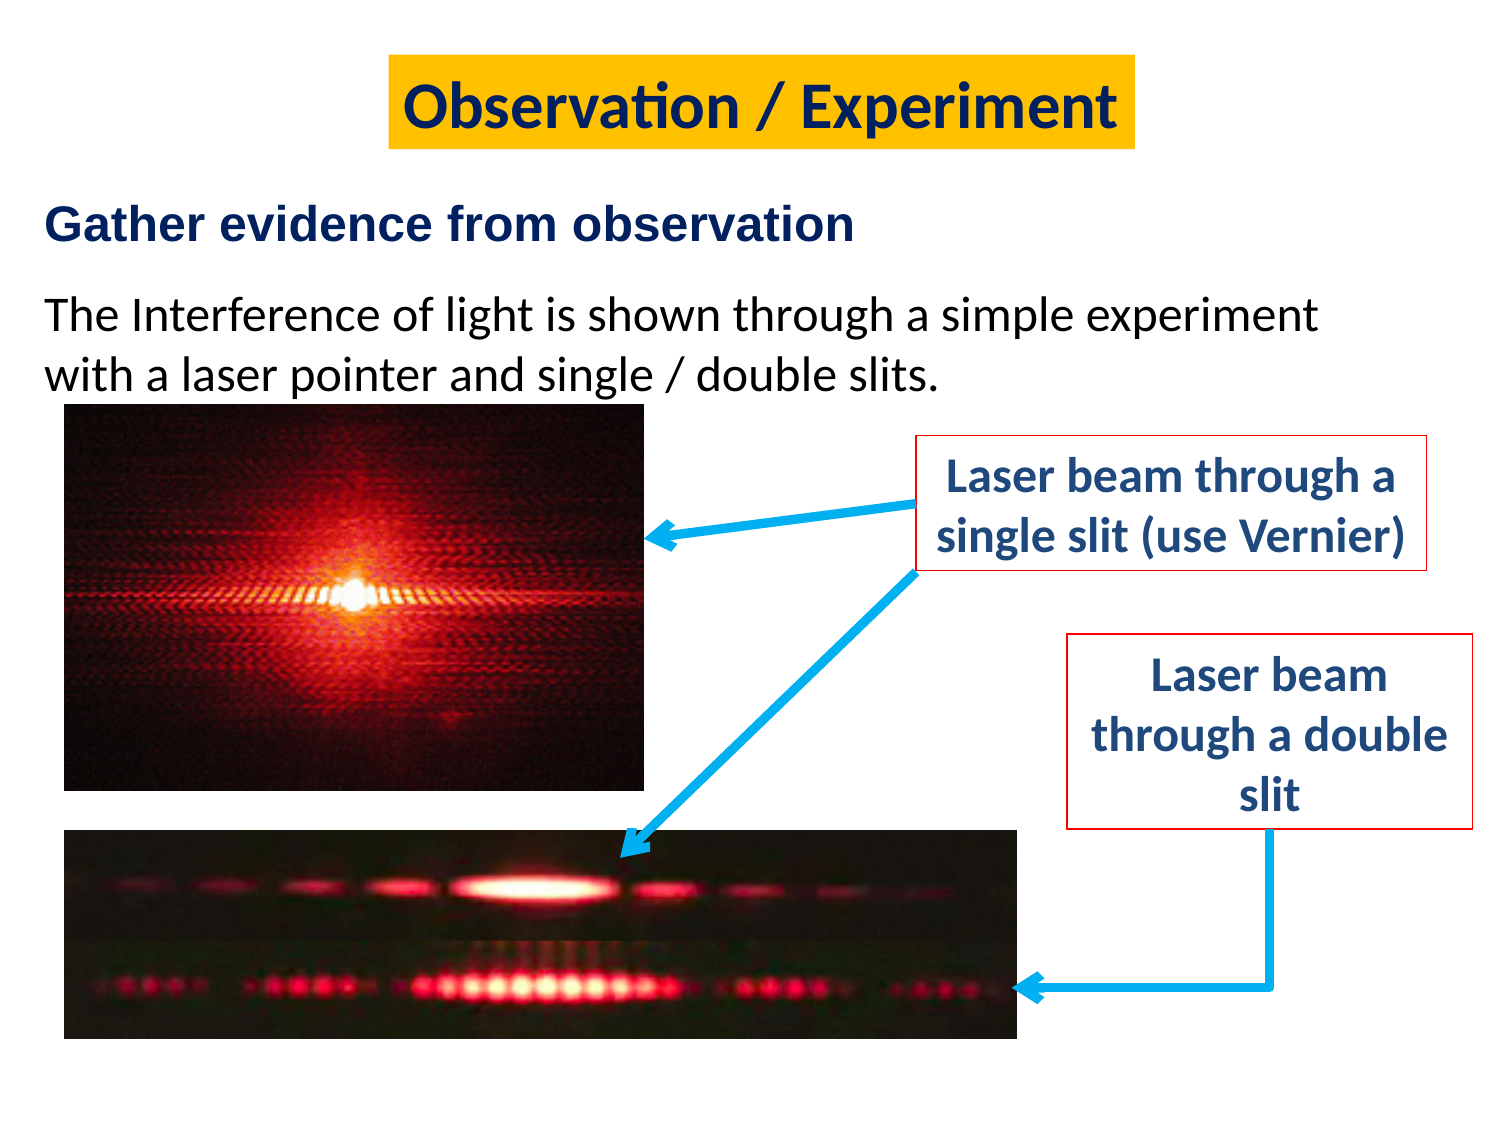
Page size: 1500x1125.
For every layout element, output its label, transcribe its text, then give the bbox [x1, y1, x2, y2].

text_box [619, 571, 917, 858]
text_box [643, 503, 917, 539]
text_box Laser beam through a double slit [1067, 634, 1473, 829]
text_box Gather evidence from observation The Interference of light is shown through a simple experiment with a laser pointer and single / double slits. [29, 184, 1365, 410]
picture [64, 830, 1018, 1039]
picture [64, 404, 644, 792]
text_box Observation / Experiment [388, 54, 1135, 150]
text_box Laser beam through a single slit (use Vernier) [916, 435, 1427, 571]
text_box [1062, 780, 1220, 1039]
